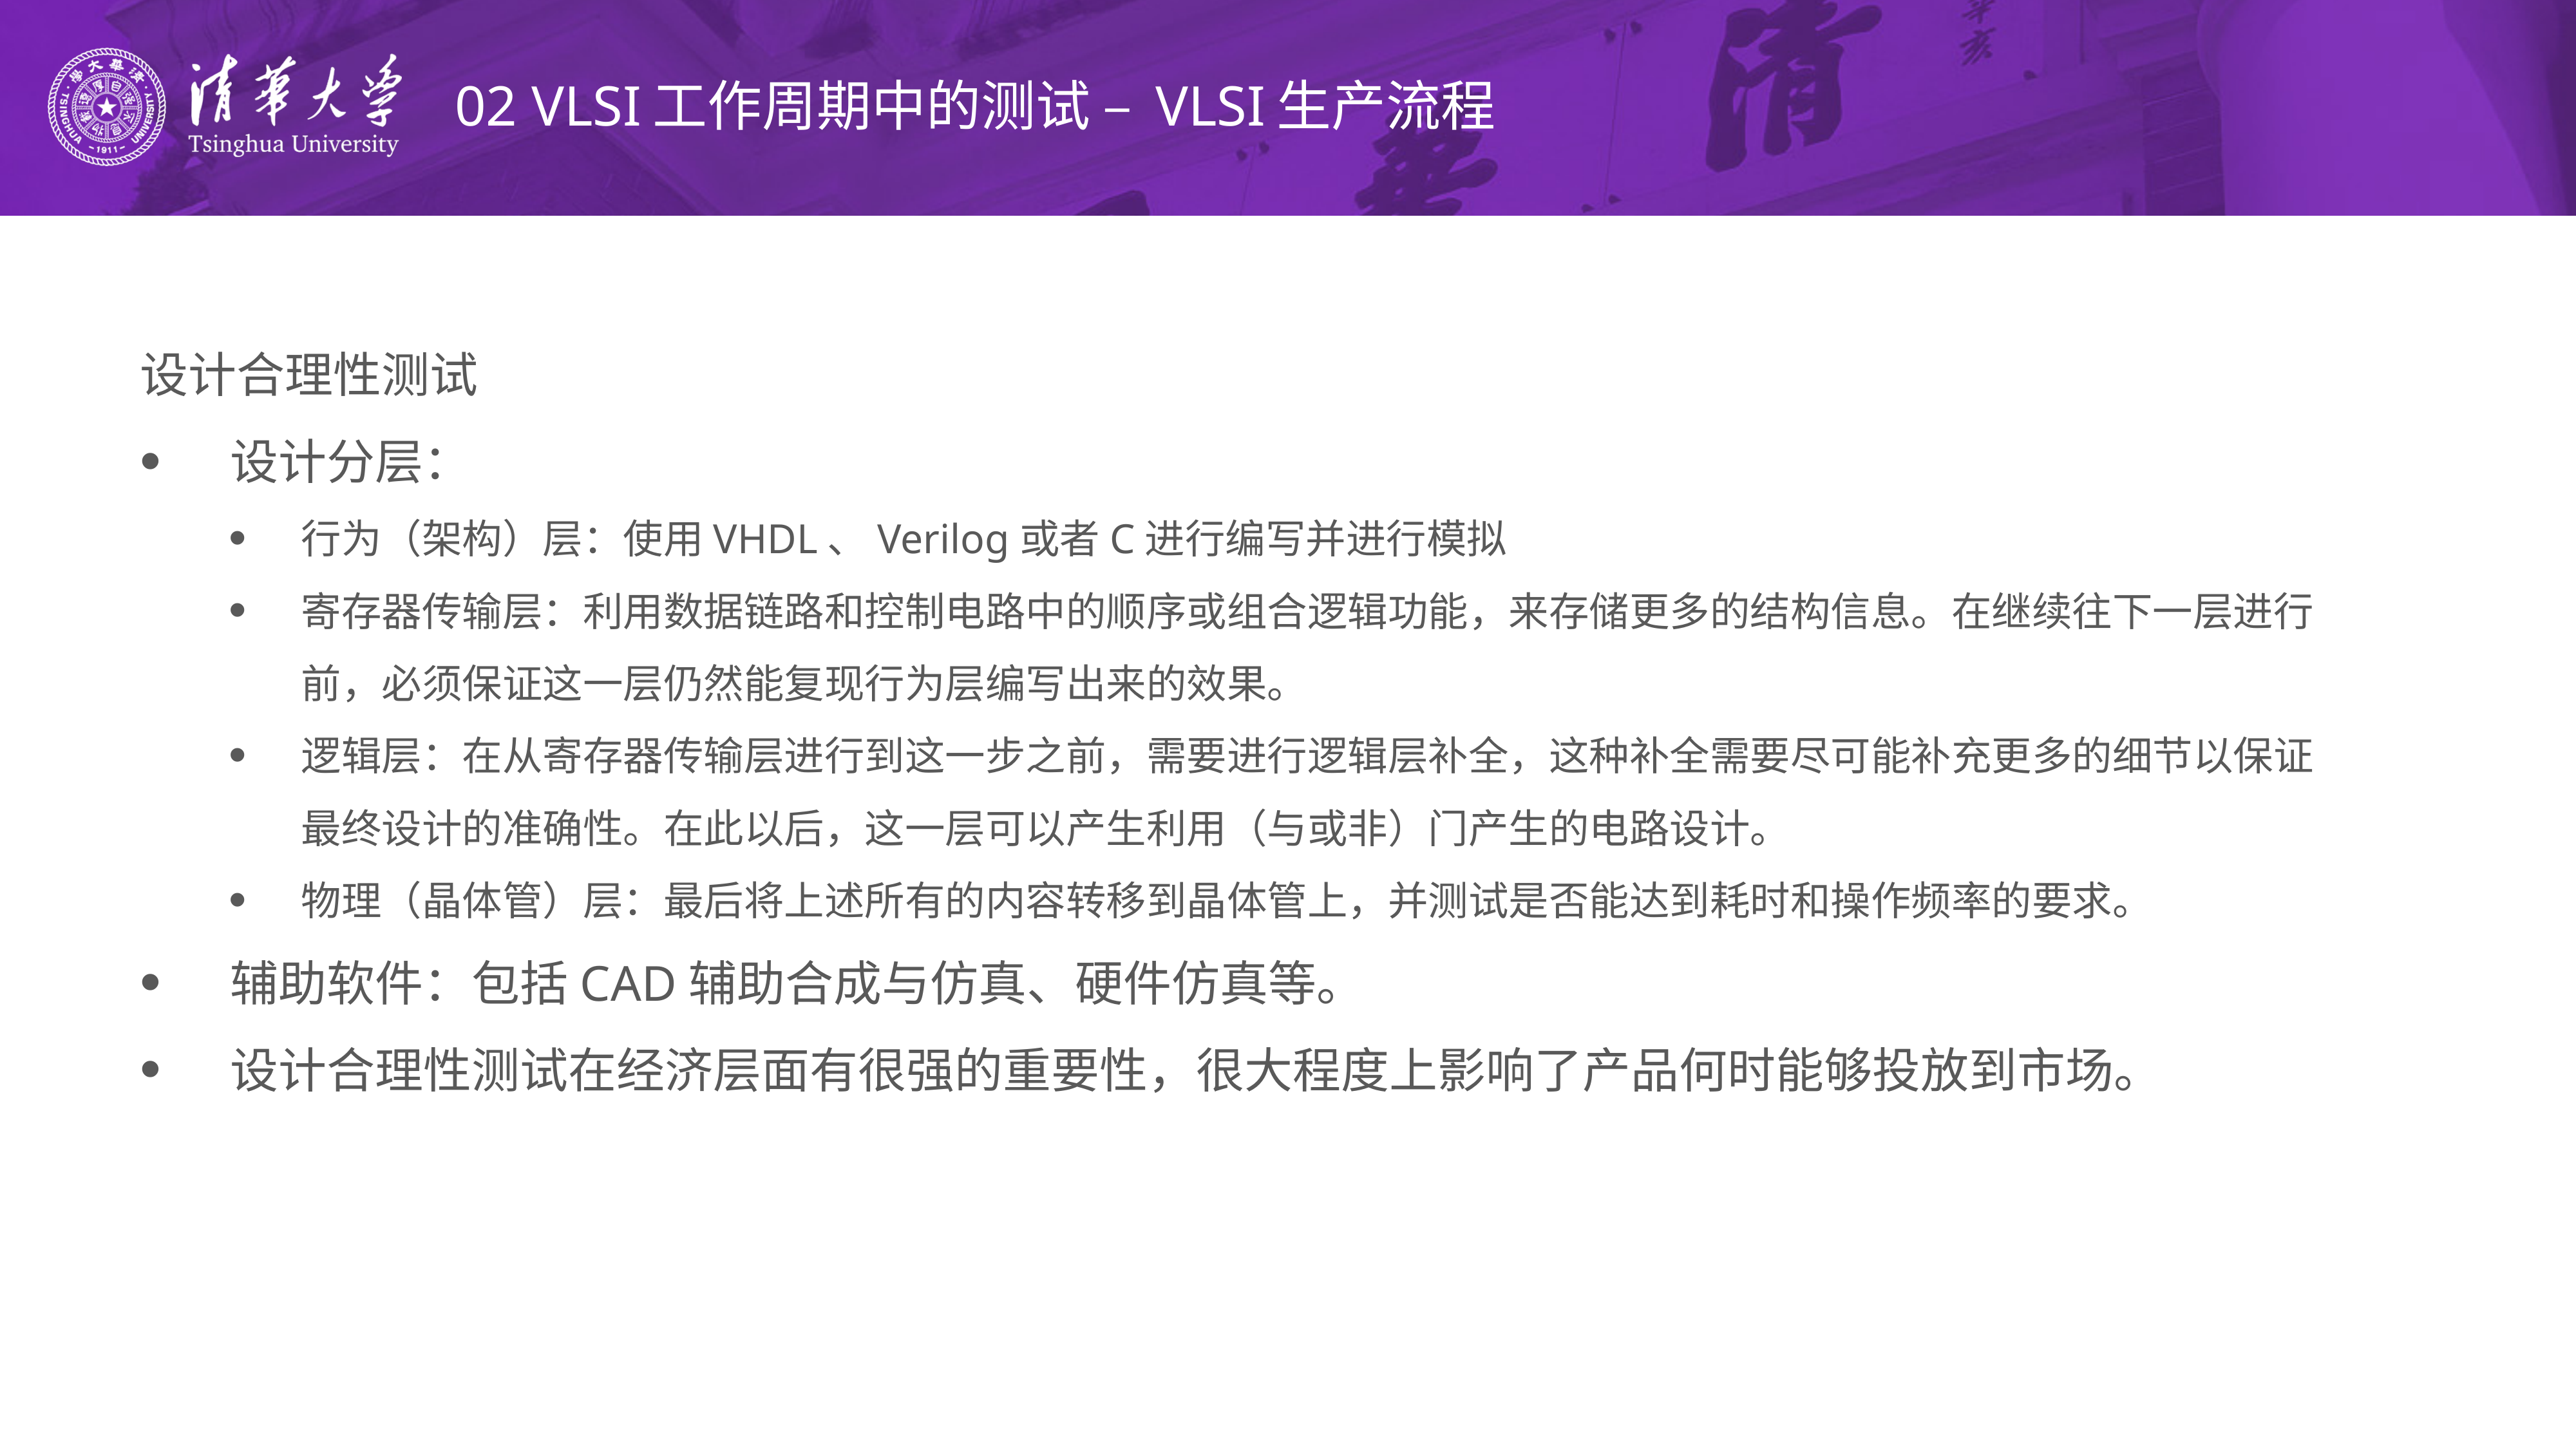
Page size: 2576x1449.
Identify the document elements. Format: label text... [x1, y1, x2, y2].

picture [0, 0, 2576, 216]
title 02 VLSI工作周期中的测试 – VLSI生产流程 [449, 41, 1620, 166]
text_box 设计合理性测试 设计分层： 行为（架构）层：使用VHDL、Verilog或者C进行编写并进行模拟 寄存器传输层：利用数据链路和控制电路中的顺序或组合逻辑功能，来存储更多的结构信息。在继续往下一层进行前，必须保证这一层仍然能复现行为层编写出来的效果。 逻辑层：在从寄存器传输层进行到这一步之前，需要进行逻辑层补全，这种补全需要尽可能补充更多的细节以保证最终设计的准确性。在此以后，这一层可以产生利用（与或非）门产生的电路设计。 物理（晶体管）层：最后将上述所有的内容转移到晶体管上，并测试是否能达到耗时和操作频率的要求。 辅助软件：包括CAD辅助合成与仿真、硬件仿真等。 设计合理性测试在经济层面有很强的重要性，很大程度上影响了产品何时能够投放到市场。 [130, 310, 2350, 1385]
